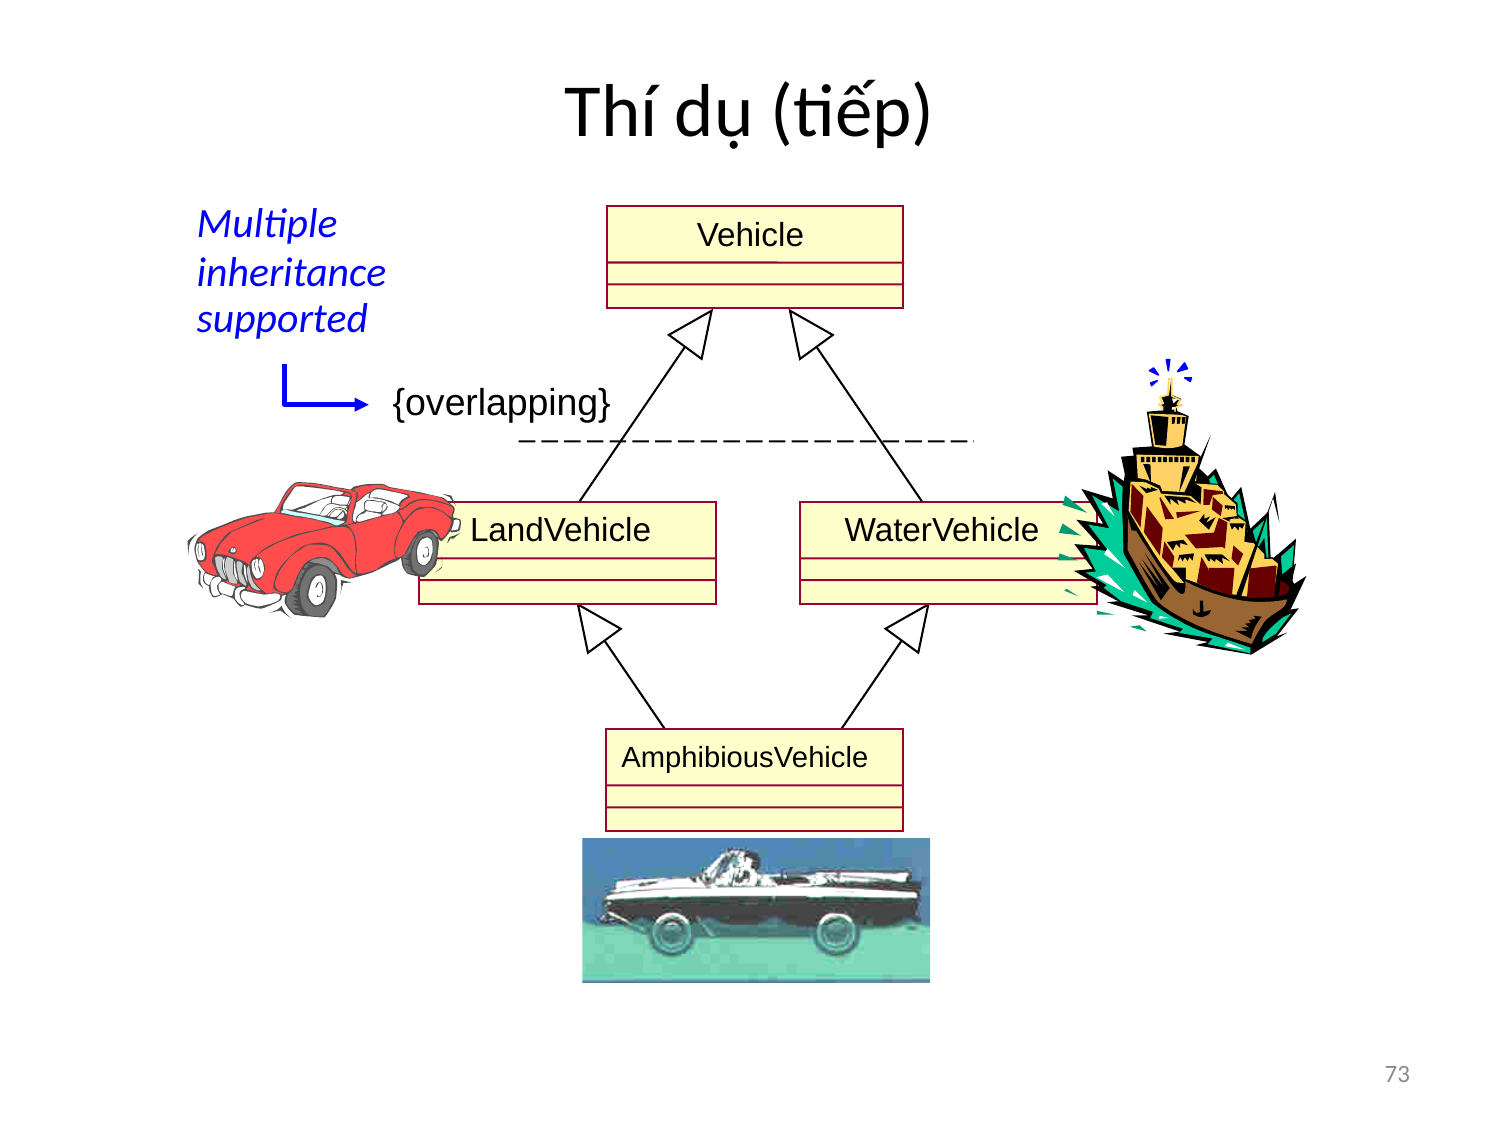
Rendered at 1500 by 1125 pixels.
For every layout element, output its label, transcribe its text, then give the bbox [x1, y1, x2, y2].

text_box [570, 612, 684, 808]
picture [582, 838, 931, 983]
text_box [605, 728, 904, 832]
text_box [605, 306, 719, 514]
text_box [1057, 359, 1307, 655]
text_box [822, 612, 936, 808]
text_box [606, 205, 905, 309]
slide_number 73 [1074, 1042, 1425, 1103]
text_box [467, 501, 717, 605]
text_box Multiple inheritance supported [178, 187, 438, 347]
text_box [799, 501, 1052, 605]
picture [186, 481, 462, 619]
text_box {overlapping} [378, 375, 600, 431]
text_box [284, 364, 369, 411]
title Thí dụ (tiếp) [75, 12, 1425, 200]
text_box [782, 306, 896, 514]
